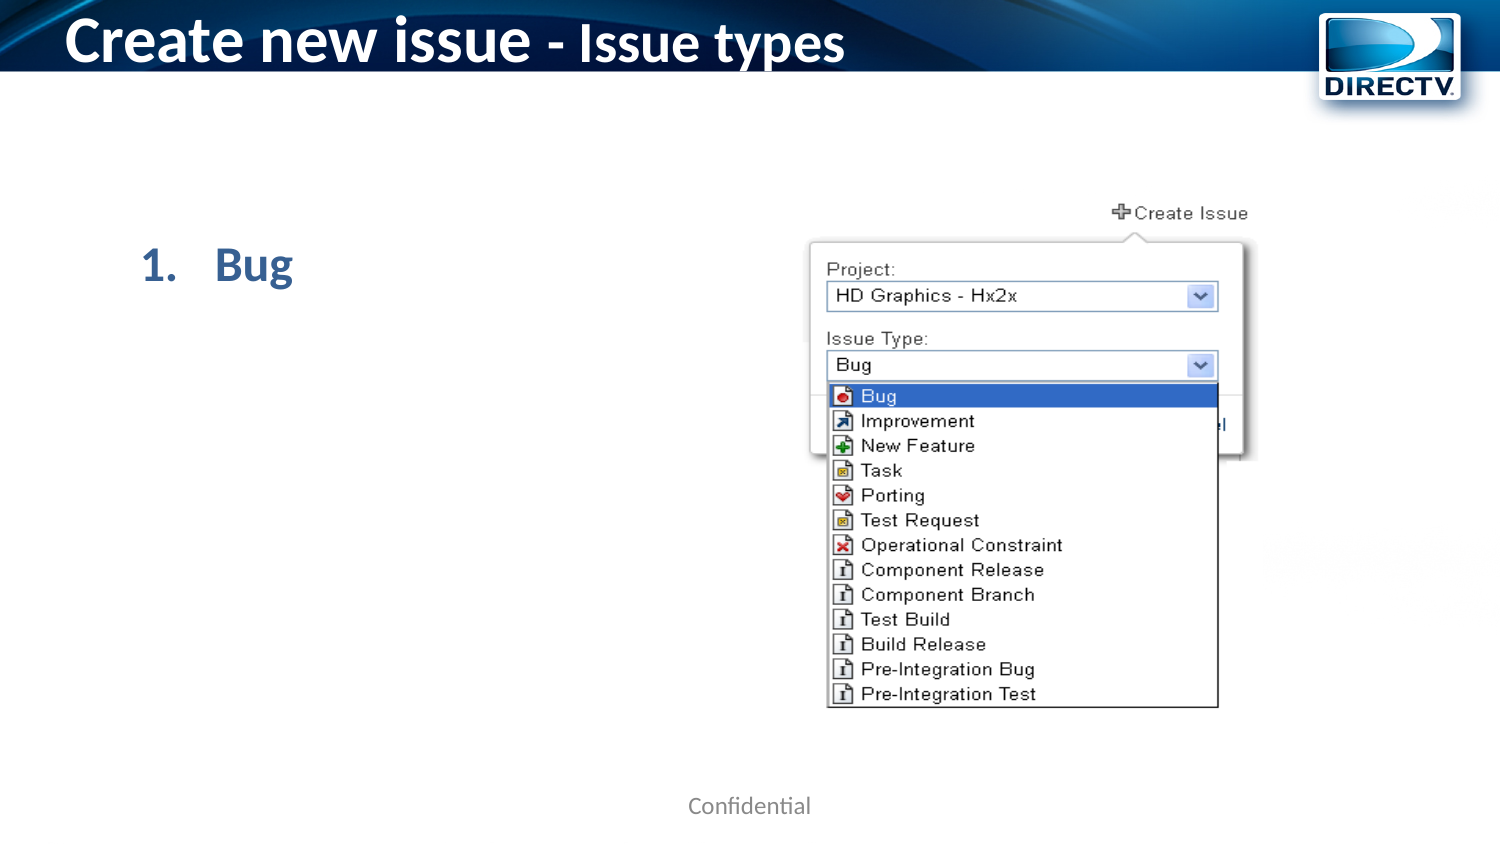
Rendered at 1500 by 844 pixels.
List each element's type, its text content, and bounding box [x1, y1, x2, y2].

footer Confidential [512, 782, 988, 828]
picture [0, 0, 1500, 844]
text_box Bug [50, 168, 750, 666]
title Create new issue - Issue types [49, 0, 1463, 75]
